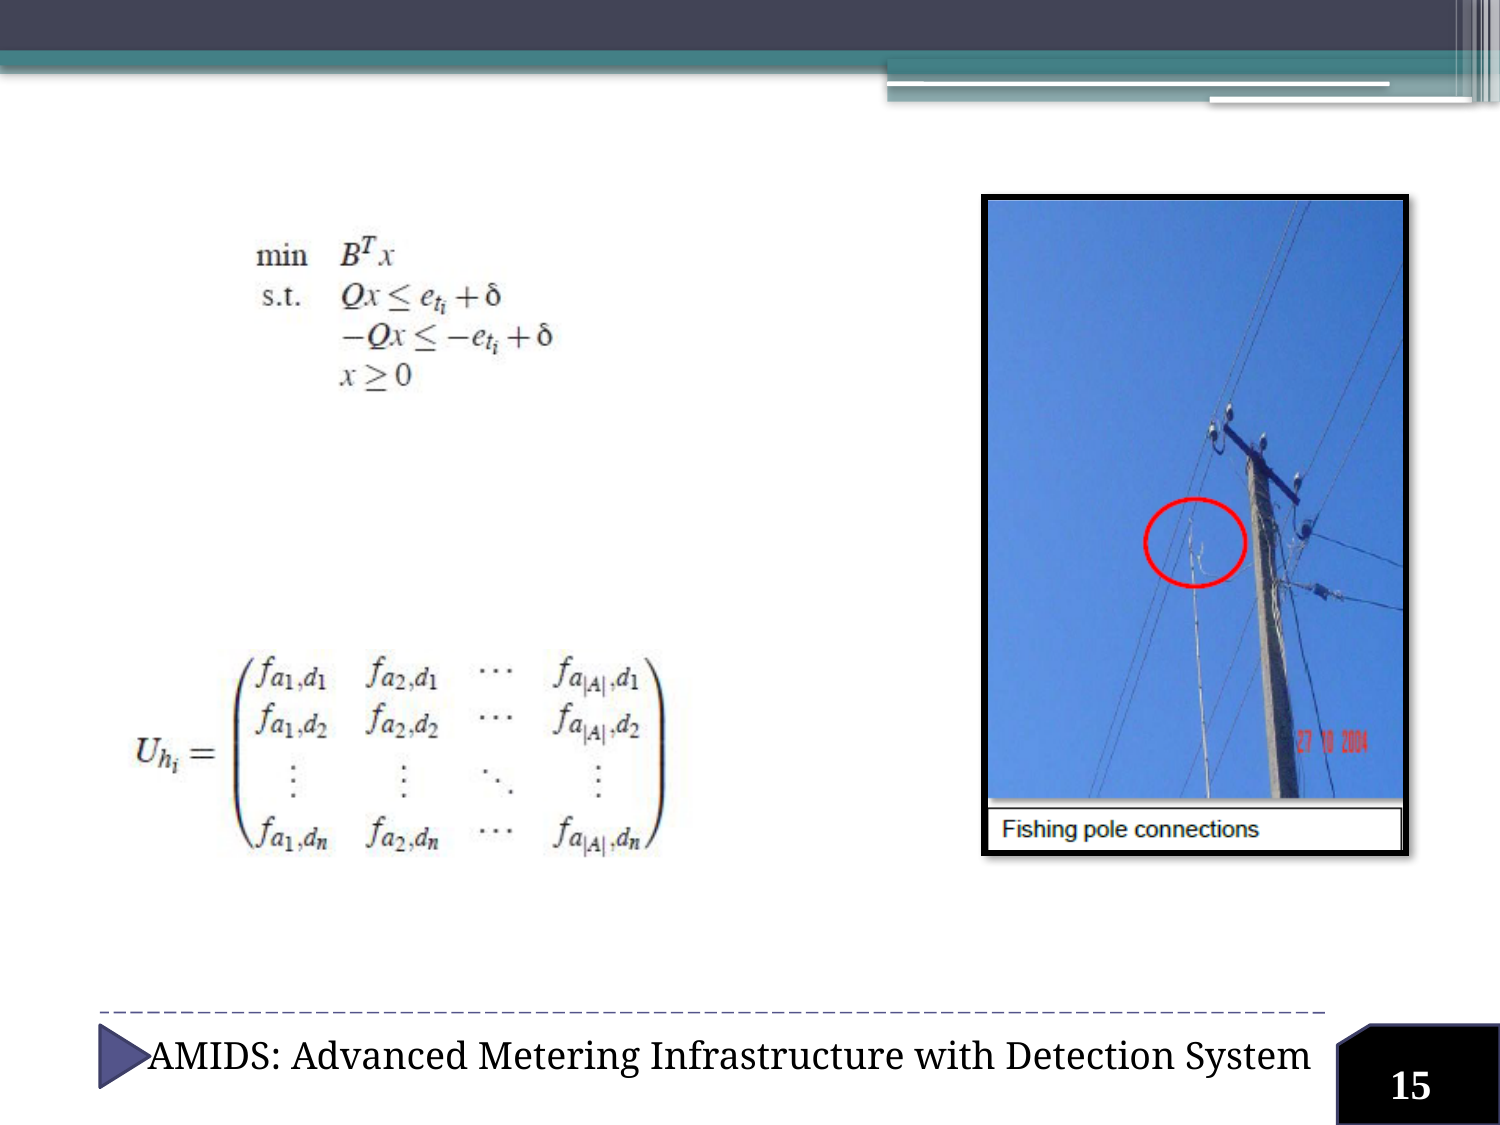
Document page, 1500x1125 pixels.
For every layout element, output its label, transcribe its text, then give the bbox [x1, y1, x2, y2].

text_box [98, 1023, 132, 1089]
text_box 15 [1374, 1050, 1475, 1115]
text_box [1335, 1023, 1500, 1125]
text_box AMIDS: Advanced Metering Infrastructure with Detection System [132, 1024, 1338, 1085]
picture [199, 212, 567, 401]
picture [987, 199, 1404, 851]
picture [99, 649, 705, 863]
